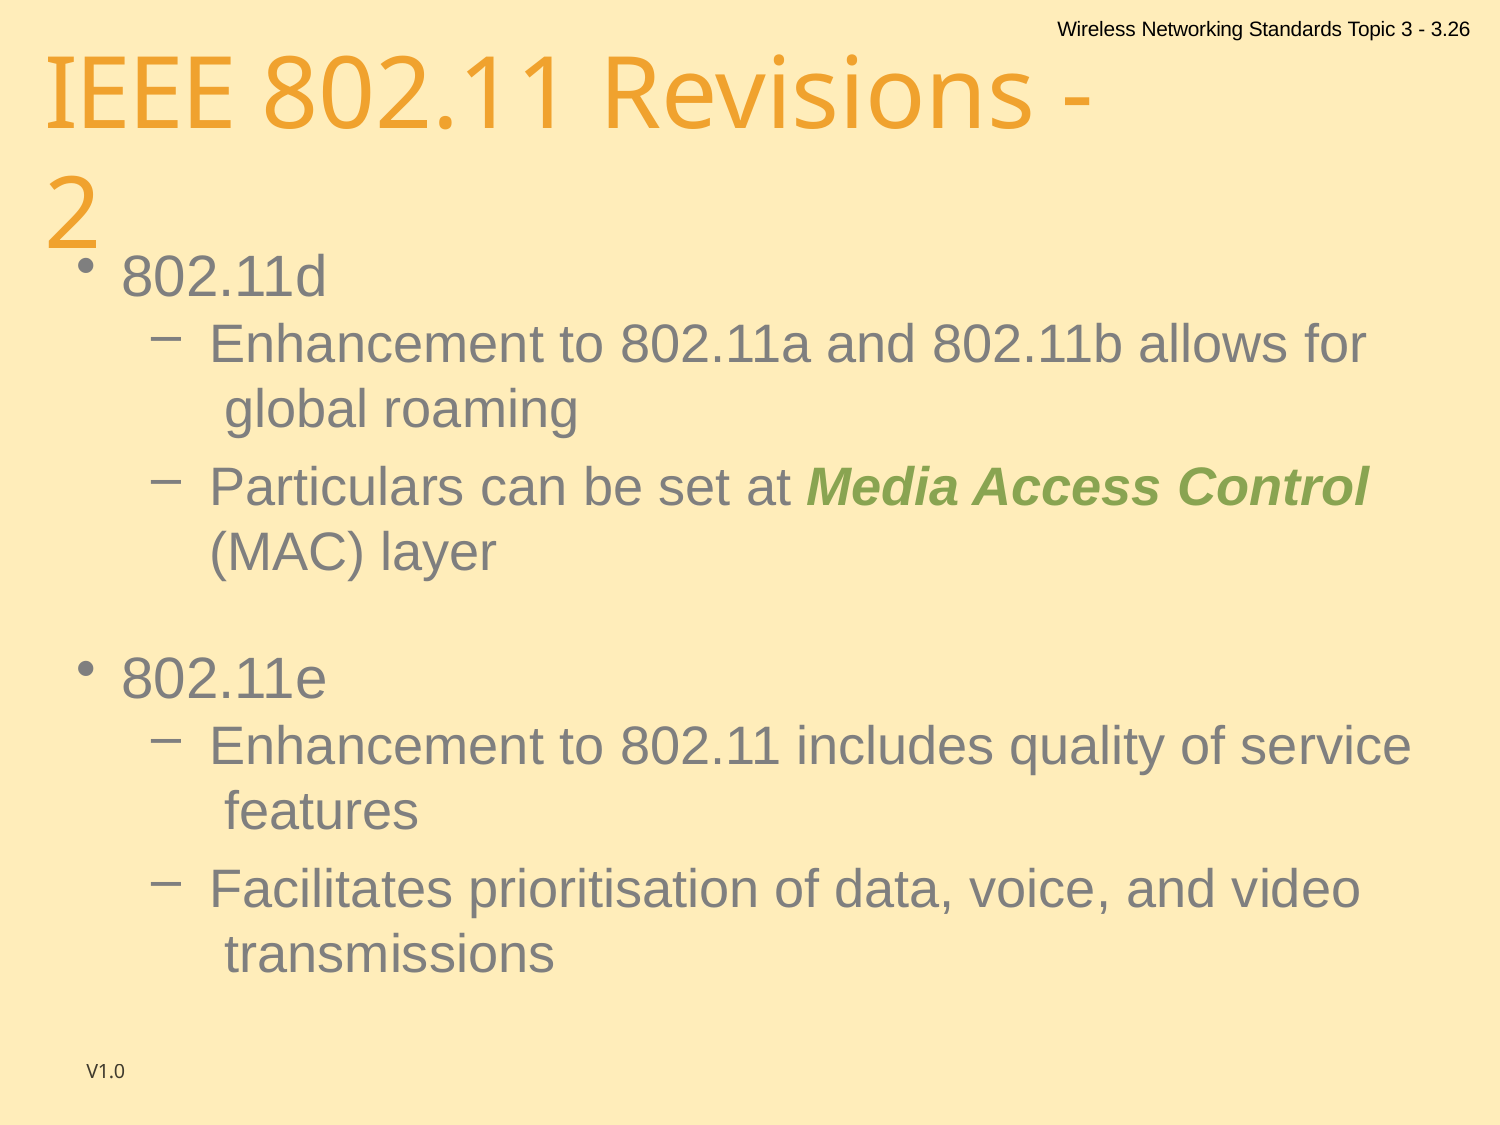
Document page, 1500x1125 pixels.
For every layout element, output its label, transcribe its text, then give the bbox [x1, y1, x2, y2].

slide_number V1.0 [84, 984, 591, 1125]
text_box Wireless Networking Standards Topic 3 - 3.26 [1055, 13, 1488, 41]
title IEEE 802.11 Revisions - 2 [42, 26, 1118, 269]
text_box 802.11d Enhancement to 802.11a and 802.11b allows for global roaming Particulars can be set at Media Access Control (MAC) layer 802.11e Enhancement to 802.11 includes quality of service features Facilitates prioritisation of data, voice, and video transmissions [74, 236, 1421, 984]
